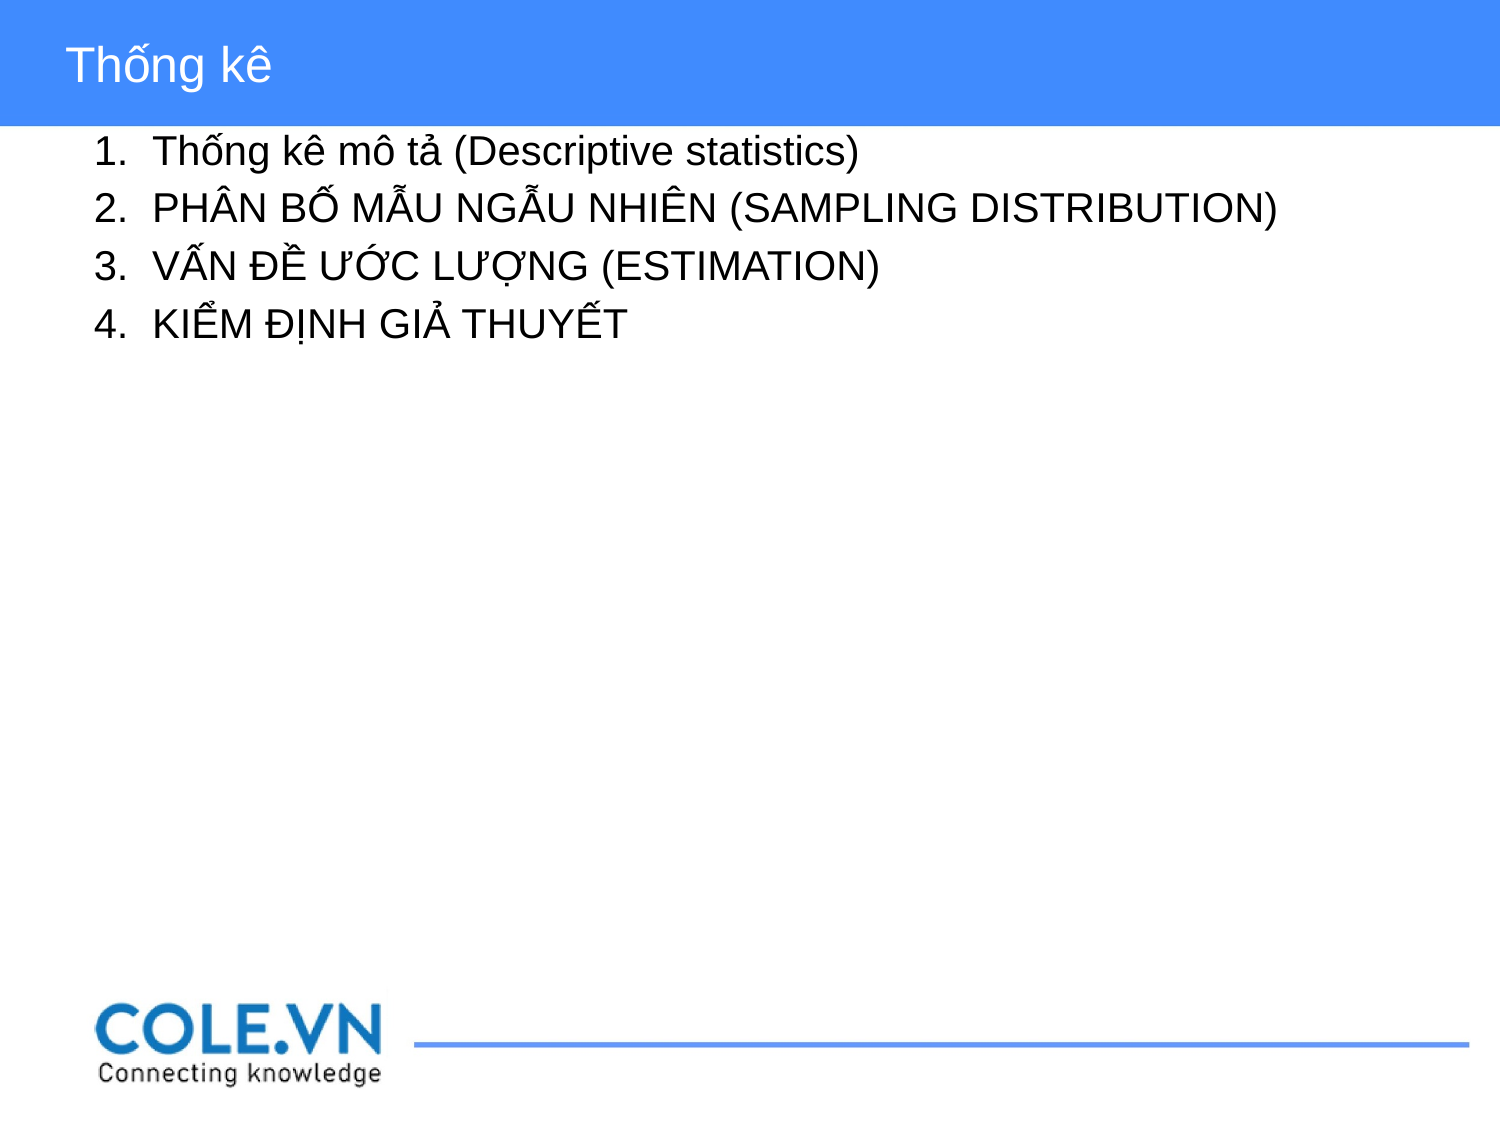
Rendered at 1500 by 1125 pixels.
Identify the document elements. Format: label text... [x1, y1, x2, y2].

text_box Thống kê [49, 25, 1177, 101]
text_box Thống kê mô tả (Descriptive statistics) PHÂN BỐ MẪU NGẪU NHIÊN (SAMPLING DISTRIBUTION) VẤN ĐỀ ƯỚC LƯỢNG (ESTIMATION) KIỂM ĐỊNH GIẢ THUYẾT [62, 101, 1438, 670]
picture [0, 0, 1500, 1125]
